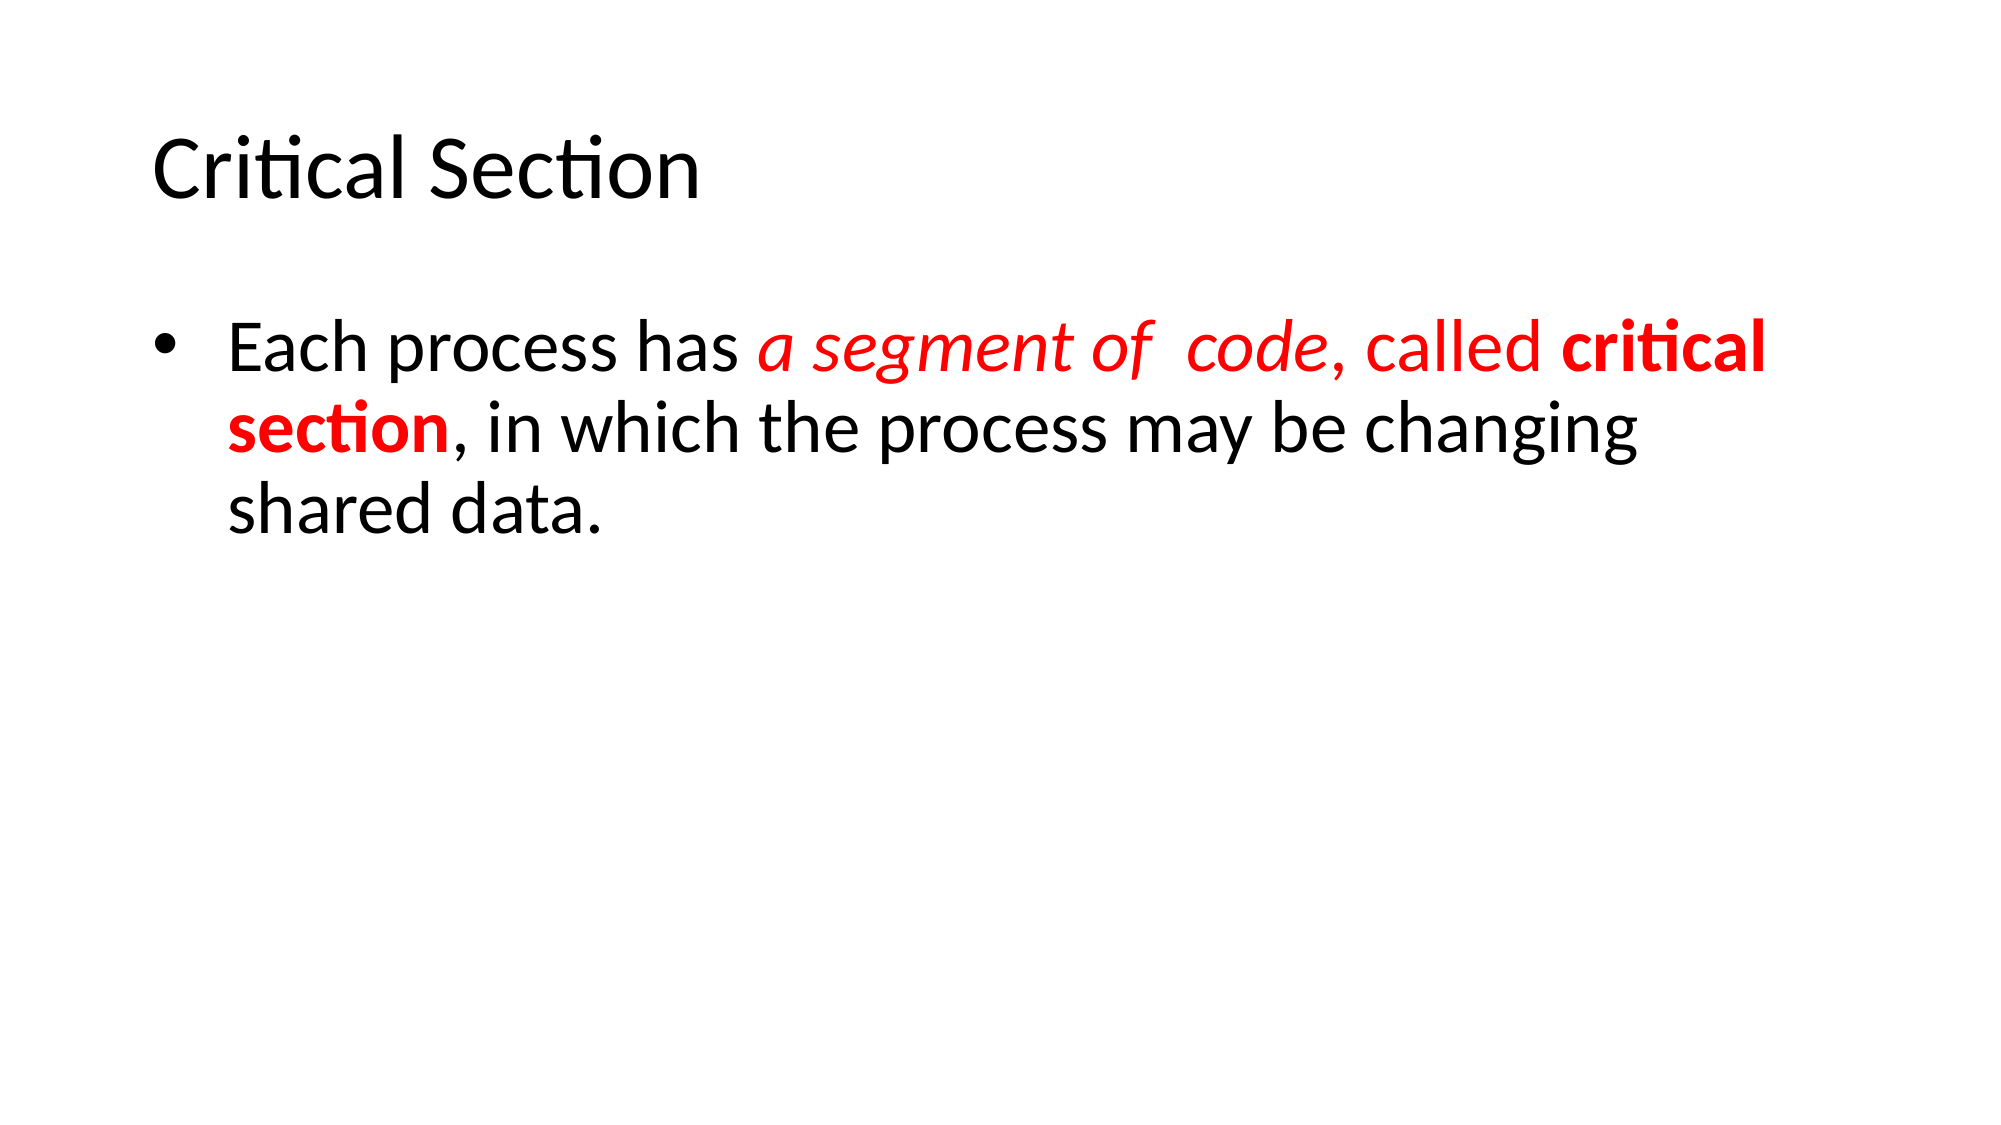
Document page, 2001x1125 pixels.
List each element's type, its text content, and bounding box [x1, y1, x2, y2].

title Critical Section [137, 59, 1863, 278]
list Each process has a segment of code, called critical section, in which the process may be changing shared data. [137, 299, 1863, 1014]
